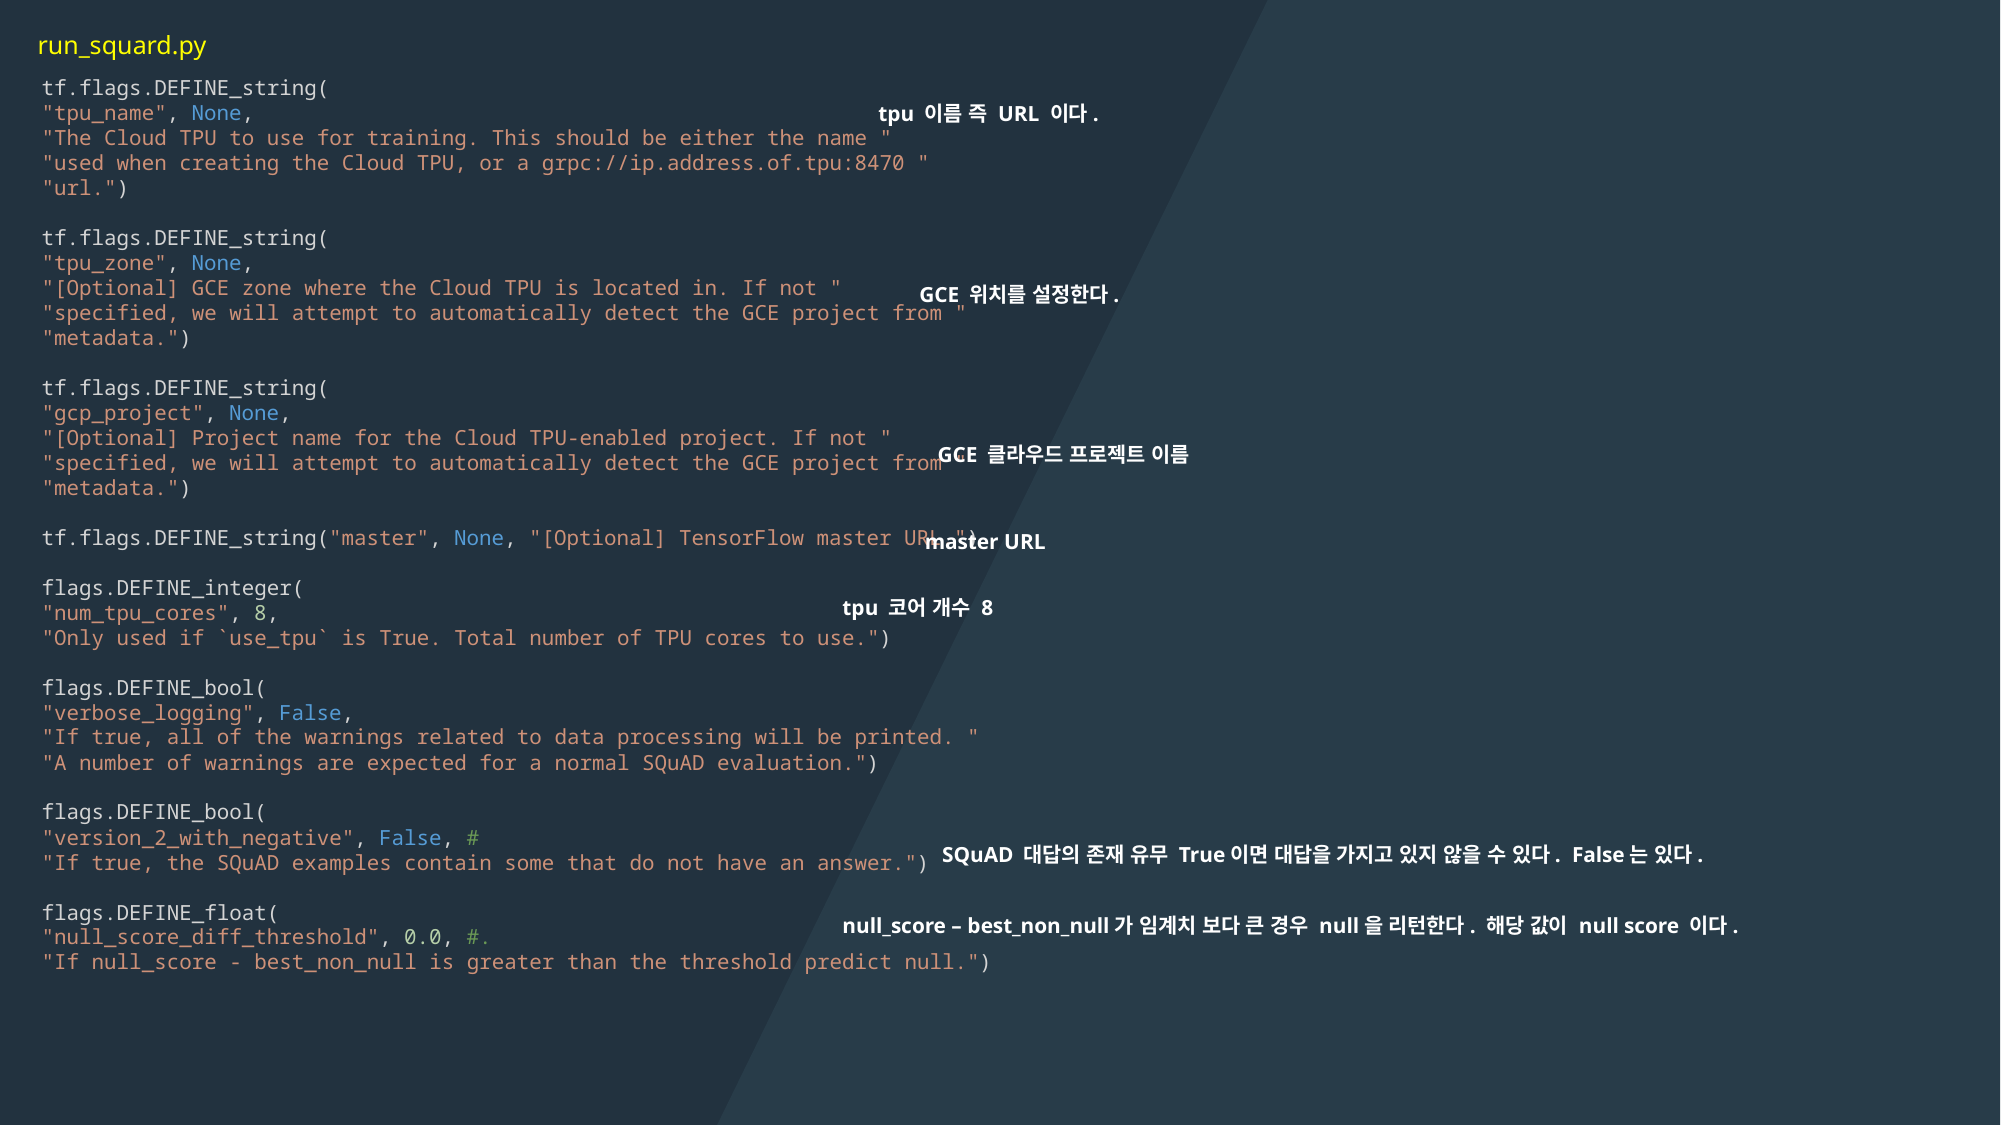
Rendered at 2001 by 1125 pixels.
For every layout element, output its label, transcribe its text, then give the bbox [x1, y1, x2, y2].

text_box null_score – best_non_null가 임계치 보다 큰 경우 null을 리턴한다. 해당 값이 null score 이다. [827, 905, 1786, 945]
text_box SQuAD 대답의 존재 유무 True이면 대답을 가지고 있지 않을 수 있다. False는 있다. [927, 834, 1886, 875]
text_box tf.flags.DEFINE_string( "tpu_name", None, "The Cloud TPU to use for training. This should be either the name " "used when creating the Cloud TPU, or a grpc://ip.address.of.tpu:8470 " "url.") tf.flags.DEFINE_string( "tpu_zone", None, "[Optional] GCE zone where the Cloud TPU is located in. If not " "specified, we will attempt to automatically detect the GCE project from " "metadata.") tf.flags.DEFINE_string( "gcp_project", None, "[Optional] Project name for the Cloud TPU-enabled project. If not " "specified, we will attempt to automatically detect the GCE project from " "metadata.") tf.flags.DEFINE_string("master", None, "[Optional] TensorFlow master URL.") flags.DEFINE_integer( "num_tpu_cores", 8, "Only used if `use_tpu` is True. Total number of TPU cores to use.") flags.DEFINE_bool( "verbose_logging", False, "If true, all of the warnings related to data processing will be printed. " "A number of warnings are expected for a normal SQuAD evaluation.") flags.DEFINE_bool( "version_2_with_negative", False, # "If true, the SQuAD examples contain some that do not have an answer.") flags.DEFINE_float( "null_score_diff_threshold", 0.0, #. "If null_score - best_non_null is greater than the threshold predict null.") [26, 67, 1027, 982]
text_box tpu 이름 즉 URL 이다. [863, 92, 1822, 133]
text_box master URL [904, 521, 1863, 562]
text_box run_squard.py [22, 21, 222, 67]
text_box GCE 클라우드 프로젝트 이름 [922, 434, 1881, 475]
text_box tpu 코어 개수 8 [827, 587, 1786, 628]
text_box GCE 위치를 설정한다. [904, 273, 1863, 314]
